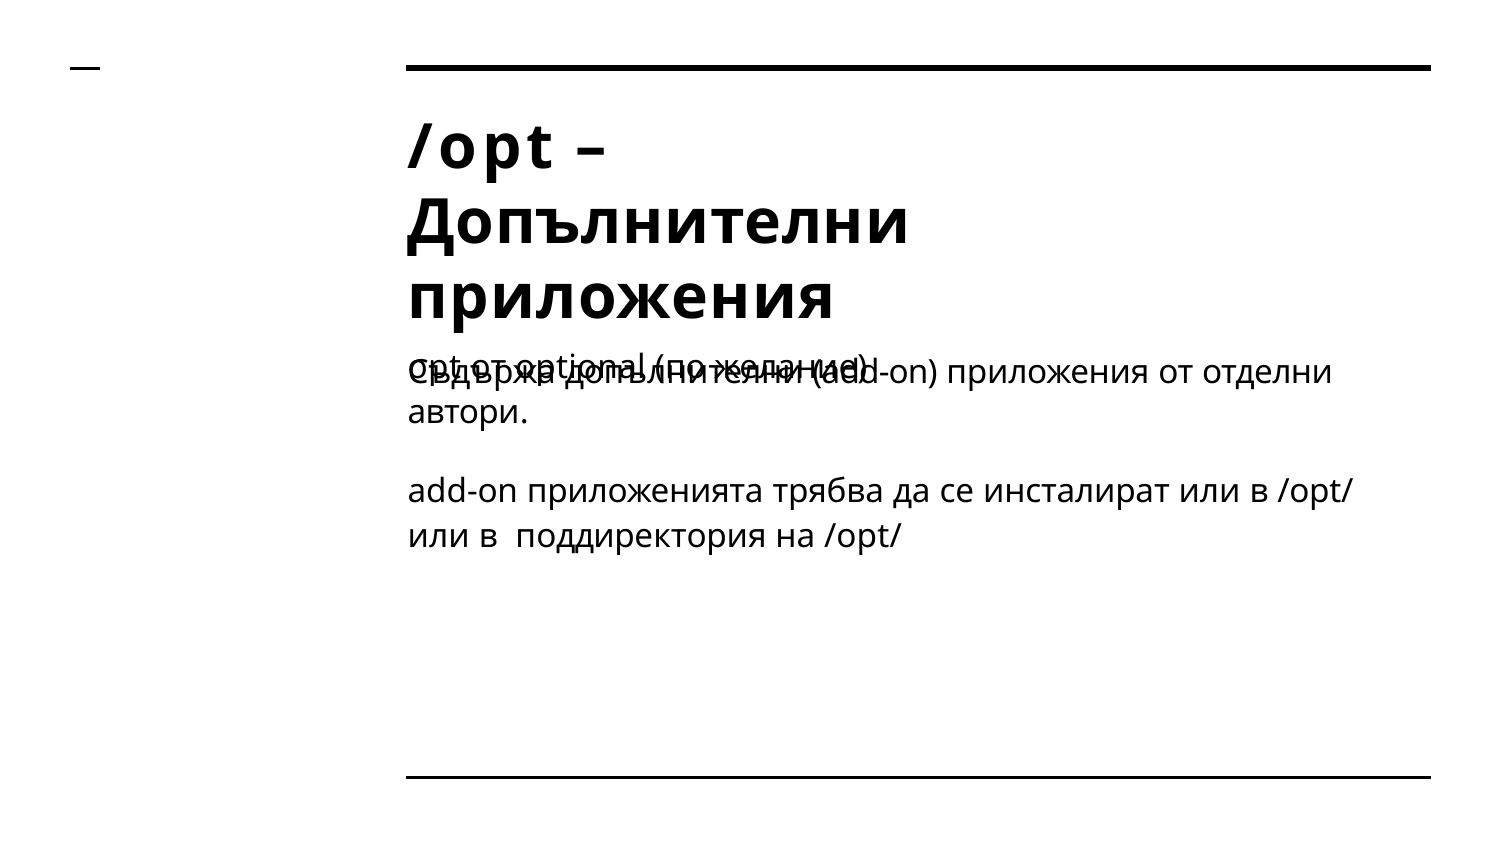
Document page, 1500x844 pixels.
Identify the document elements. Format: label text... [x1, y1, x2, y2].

title /opt – Допълнителни приложения opt от optional (по желание) [405, 103, 1077, 348]
text_box Съдържа допълнителни (add-on) приложения от отделни автори. add-on приложенията трябва да се инсталират или в /opt/ или в поддиректория на /opt/ [405, 348, 1398, 555]
